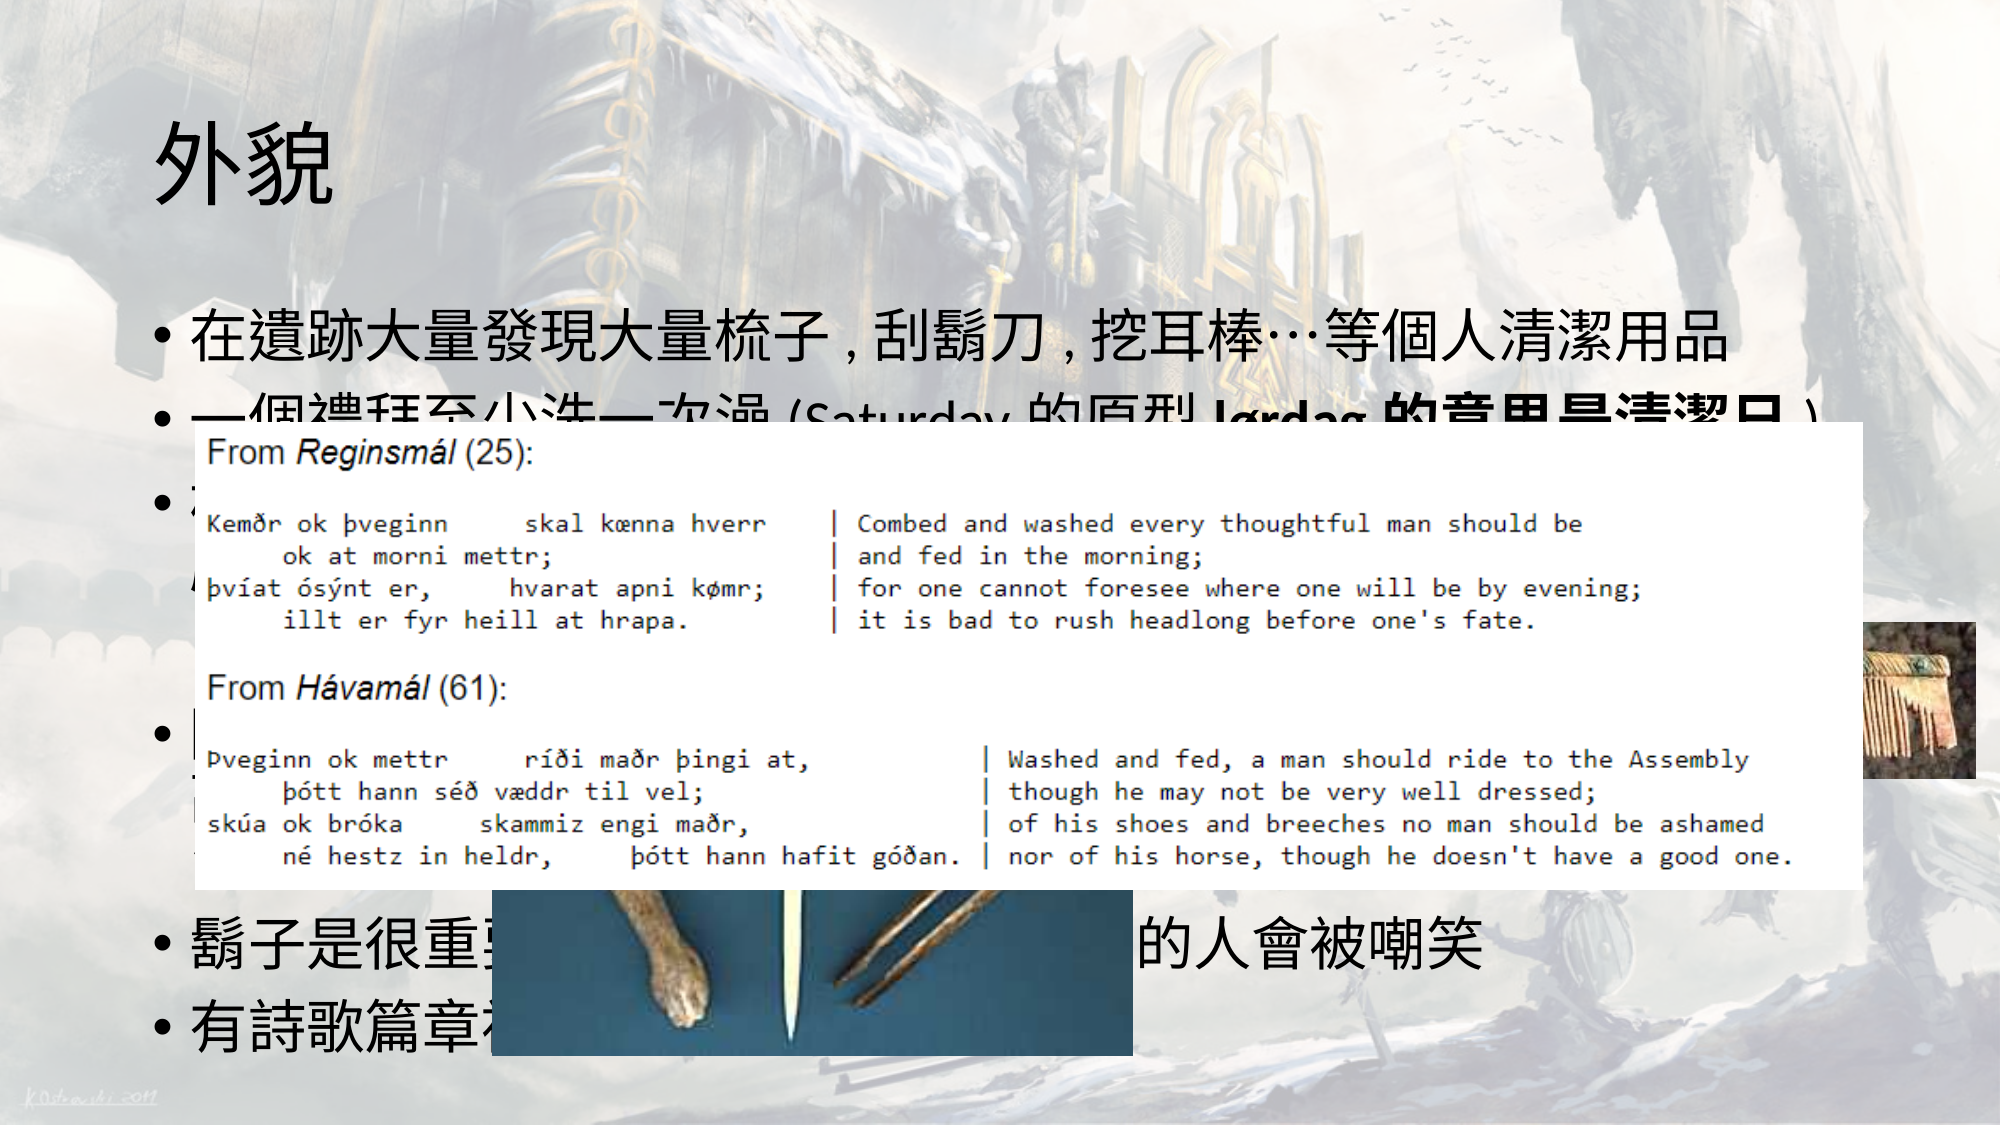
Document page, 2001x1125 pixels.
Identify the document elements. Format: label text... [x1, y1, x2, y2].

list 在遺跡大量發現大量梳子,刮鬍刀,挖耳棒…等個人清潔用品 一個禮拜至少洗一次澡(Saturday的原型lørdag的意思是清潔日) 根據一名St. Albans的神父紀錄,維京人每天都會洗臉並常常換衣服 甚至影響到了當時的貴族女性 阿拉伯商人 Ibn Fadlan 也有類似的記載,並說維京人棕梠樹一樣高(當時北歐成年男性平均身高約176cm 歐洲其他部分平均170cm) 鬍子是很重要的一部分 沒辦法長鬍子的人會被嘲笑 有詩歌篇章被用來記載清潔的重要性 [137, 299, 1863, 1014]
title 外貌 [137, 59, 1863, 278]
picture [195, 422, 1976, 1056]
